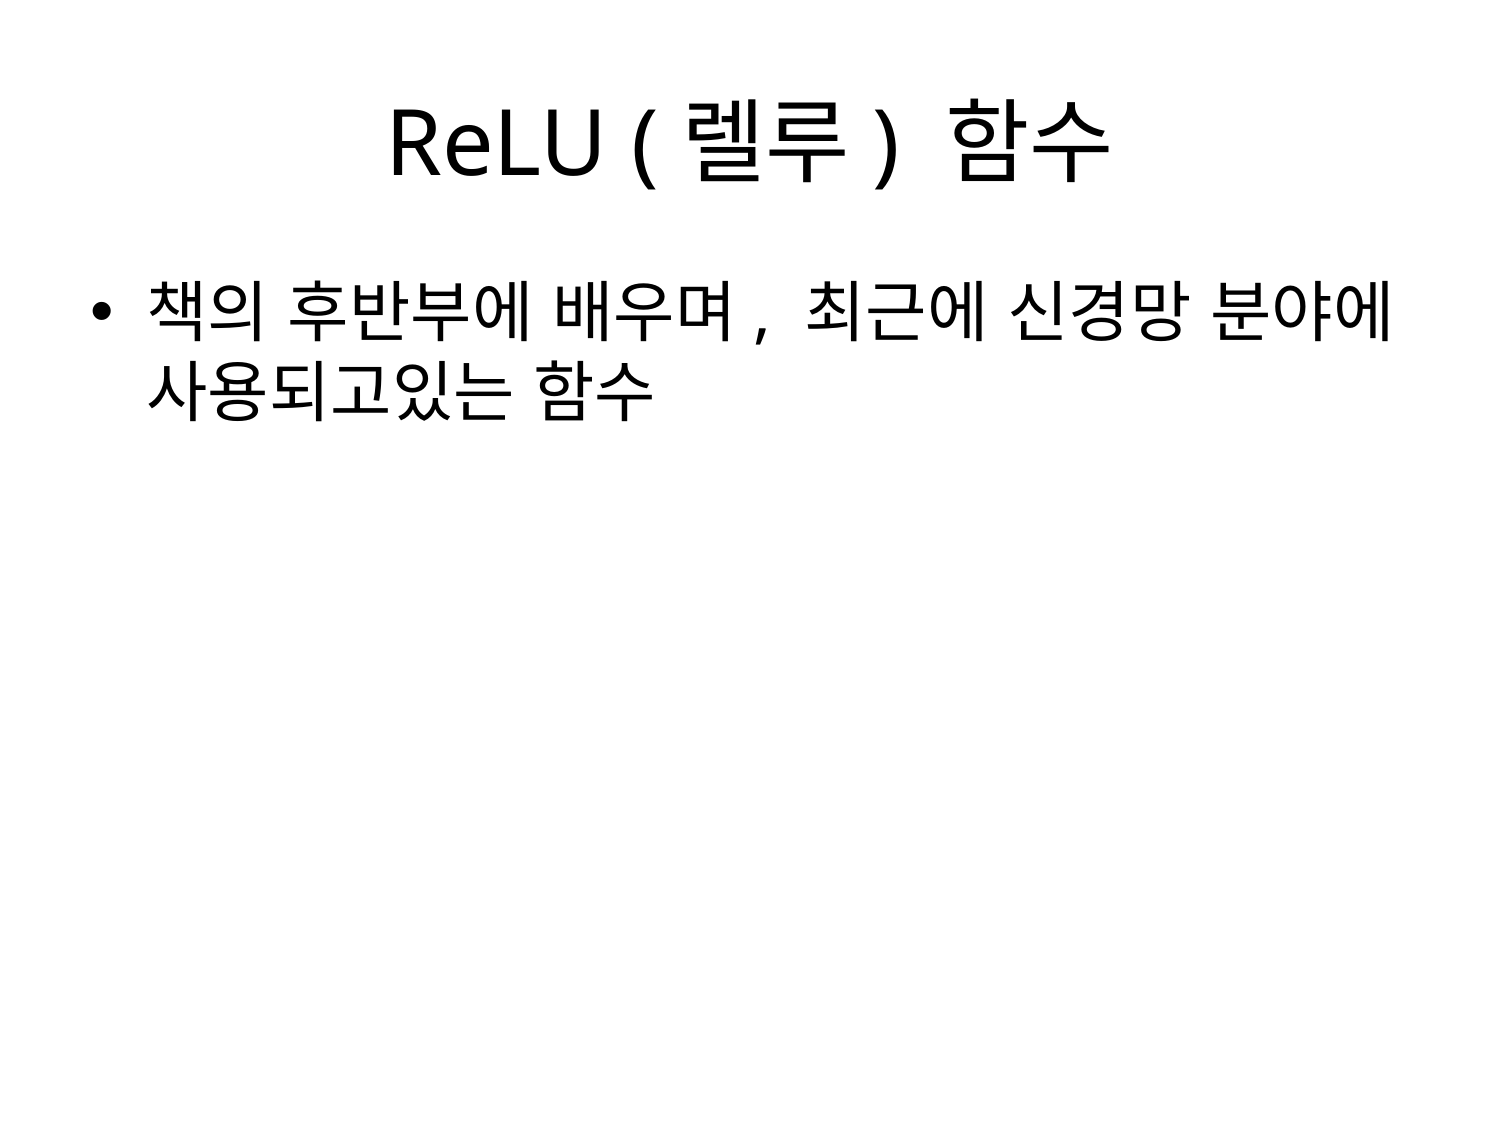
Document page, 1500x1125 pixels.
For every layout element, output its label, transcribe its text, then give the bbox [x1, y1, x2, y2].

list 책의 후반부에 배우며, 최근에 신경망 분야에 사용되고있는 함수 [75, 262, 1425, 1005]
title ReLU (렐루) 함수 [75, 45, 1425, 233]
